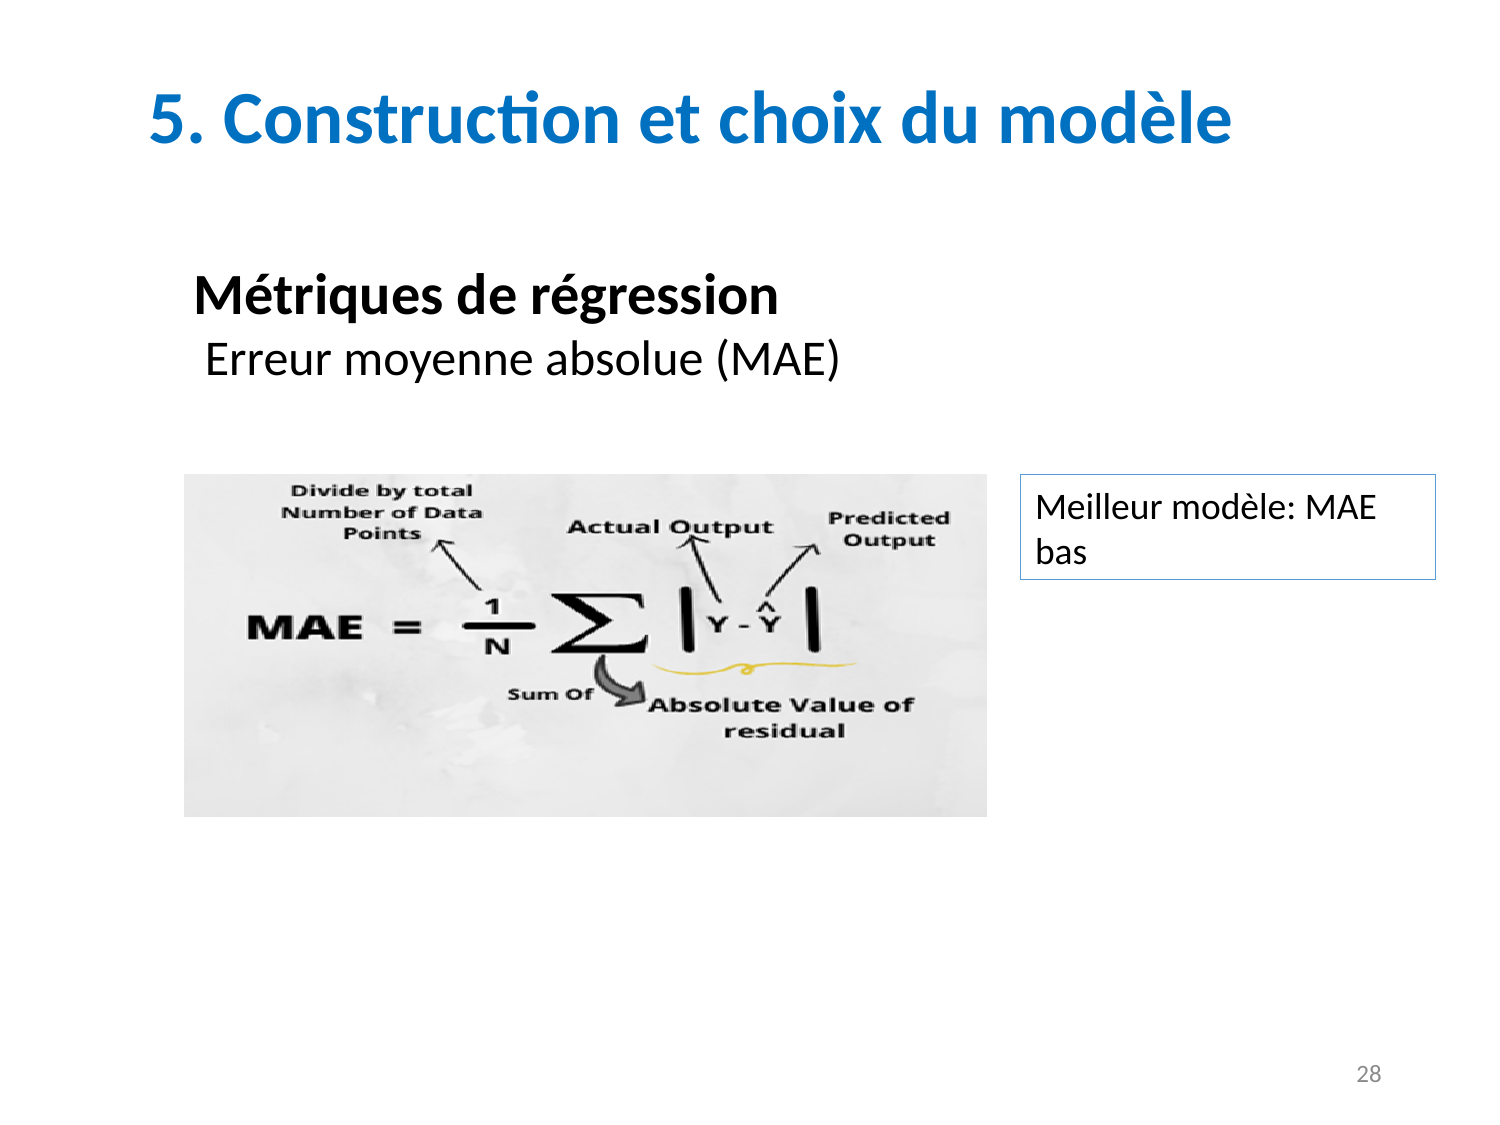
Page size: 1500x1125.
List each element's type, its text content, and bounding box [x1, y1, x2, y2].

text_box Métriques de régression Erreur moyenne absolue (MAE) [178, 213, 1436, 394]
title 5. Construction et choix du modèle [16, 25, 1367, 214]
picture [184, 474, 987, 817]
text_box Meilleur modèle: MAE bas [1020, 474, 1436, 580]
slide_number 28 [1059, 1042, 1397, 1103]
